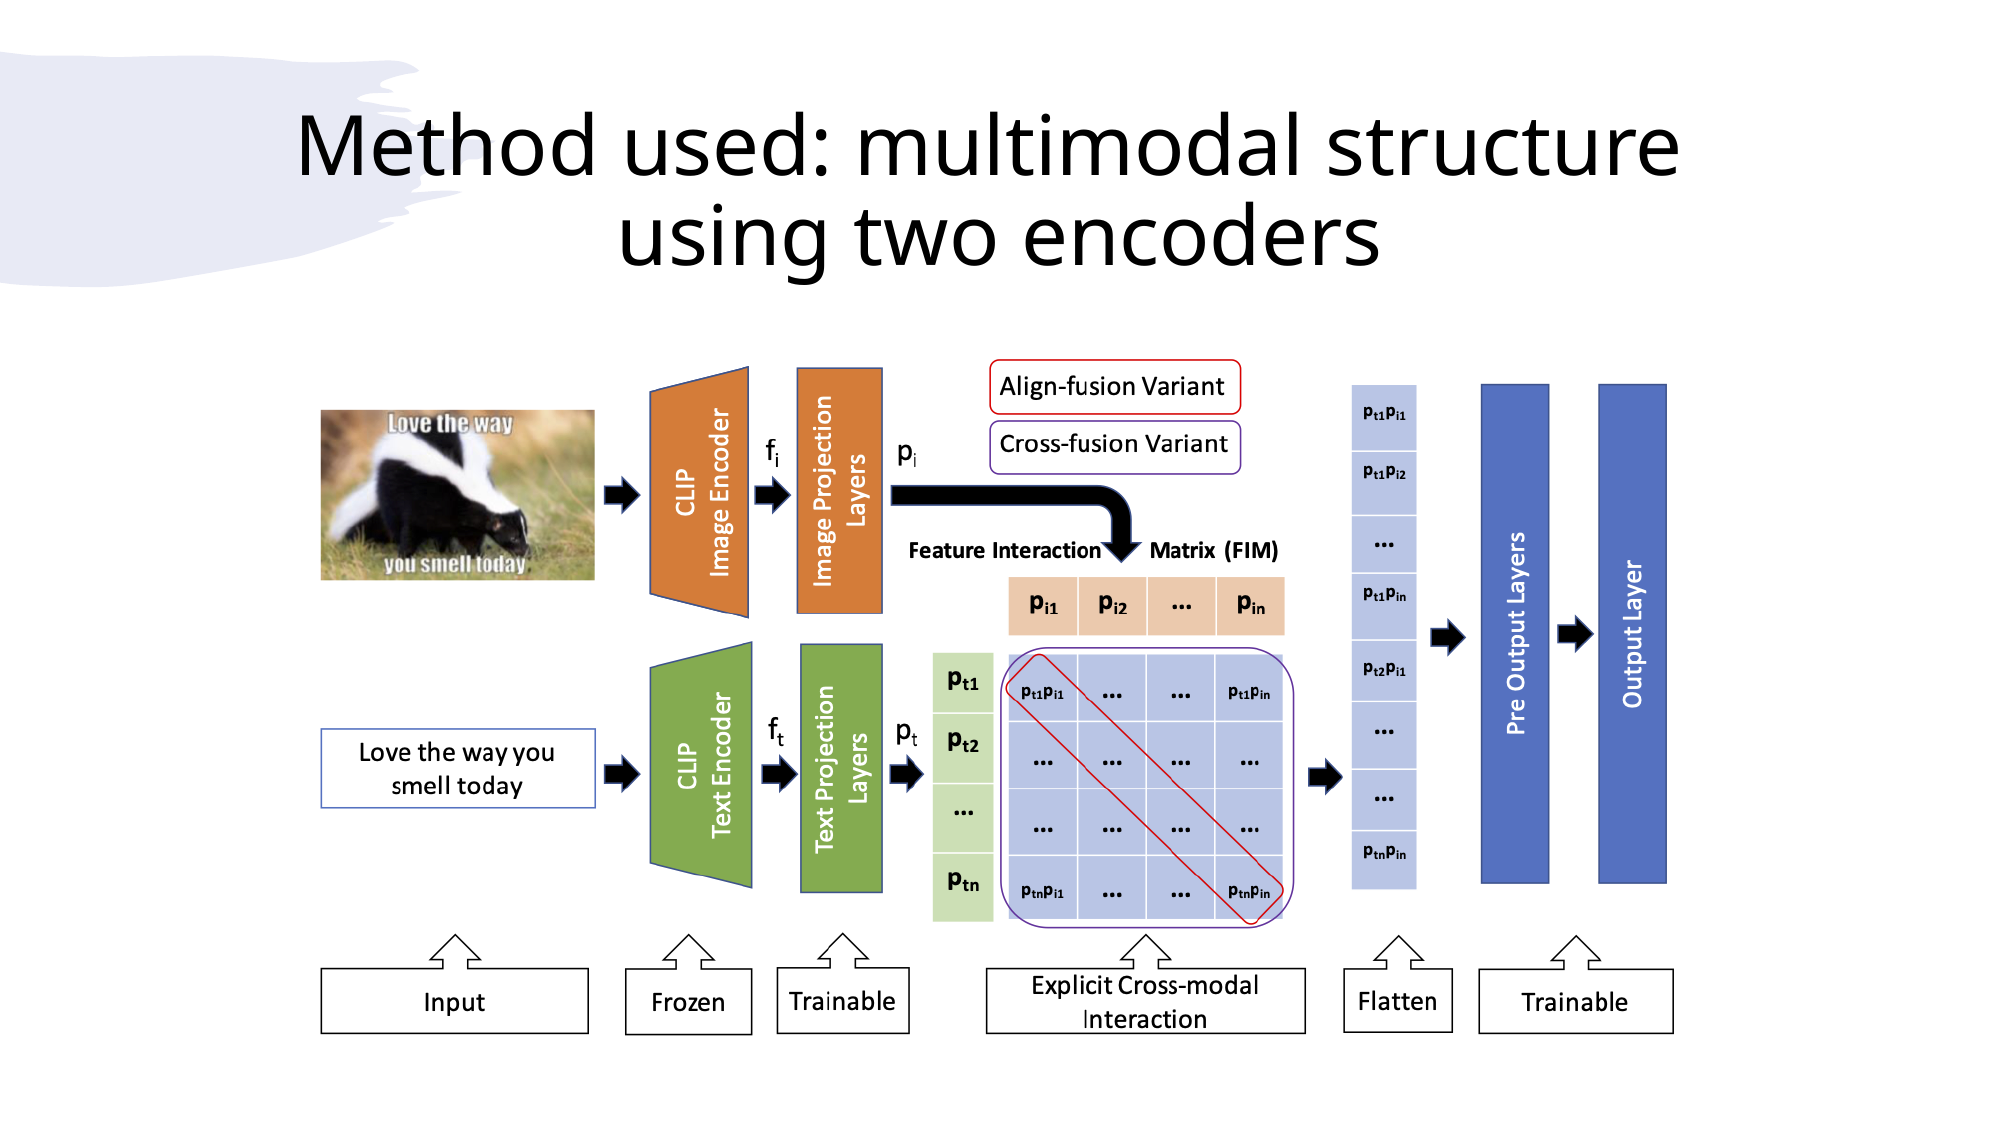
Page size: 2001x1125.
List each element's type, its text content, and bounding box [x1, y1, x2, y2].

title Method used: multimodal structure using two encoders [137, 59, 1863, 327]
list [314, 352, 1686, 1050]
